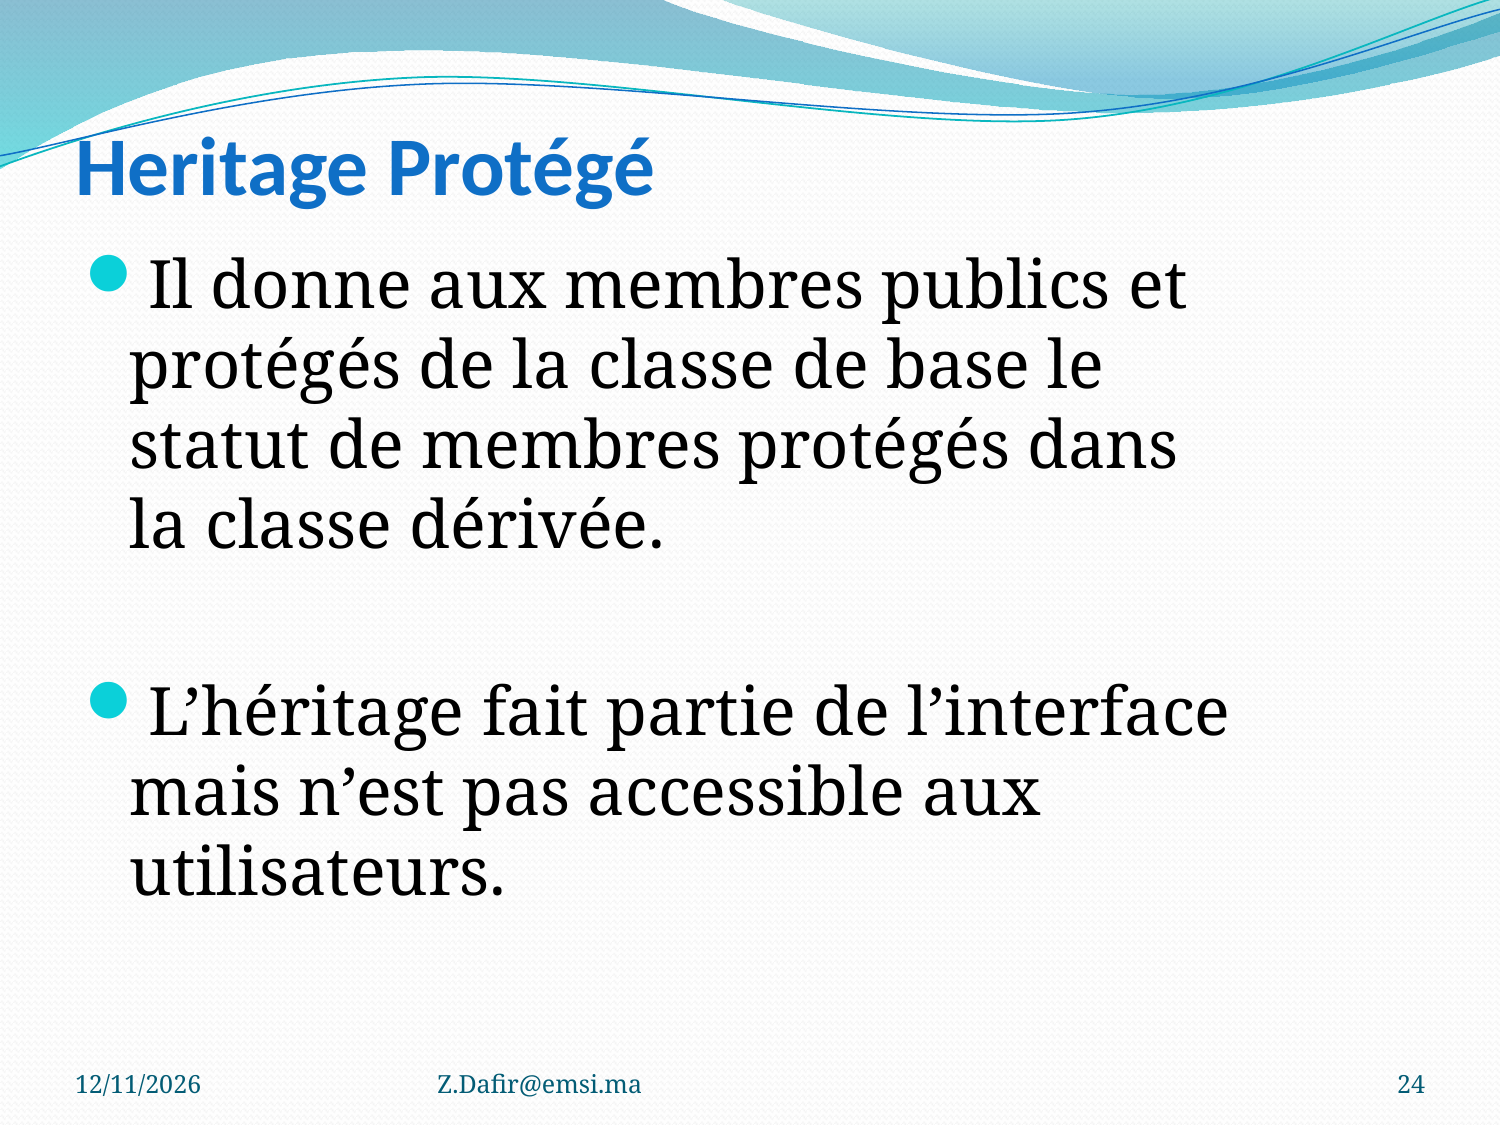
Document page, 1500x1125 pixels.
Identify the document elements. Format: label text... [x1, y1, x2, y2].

title Heritage Protégé [75, 0, 1425, 213]
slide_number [75, 1042, 425, 1103]
slide_number 24 [1299, 1042, 1425, 1103]
list Il donne aux membres publics et protégés de la classe de base le statut de membres protégés dans la classe dérivée. L’héritage fait partie de l’interface mais n’est pas accessible aux utilisateurs. [70, 234, 1258, 1030]
footer Z.Dafir@emsi.ma [437, 1042, 988, 1103]
